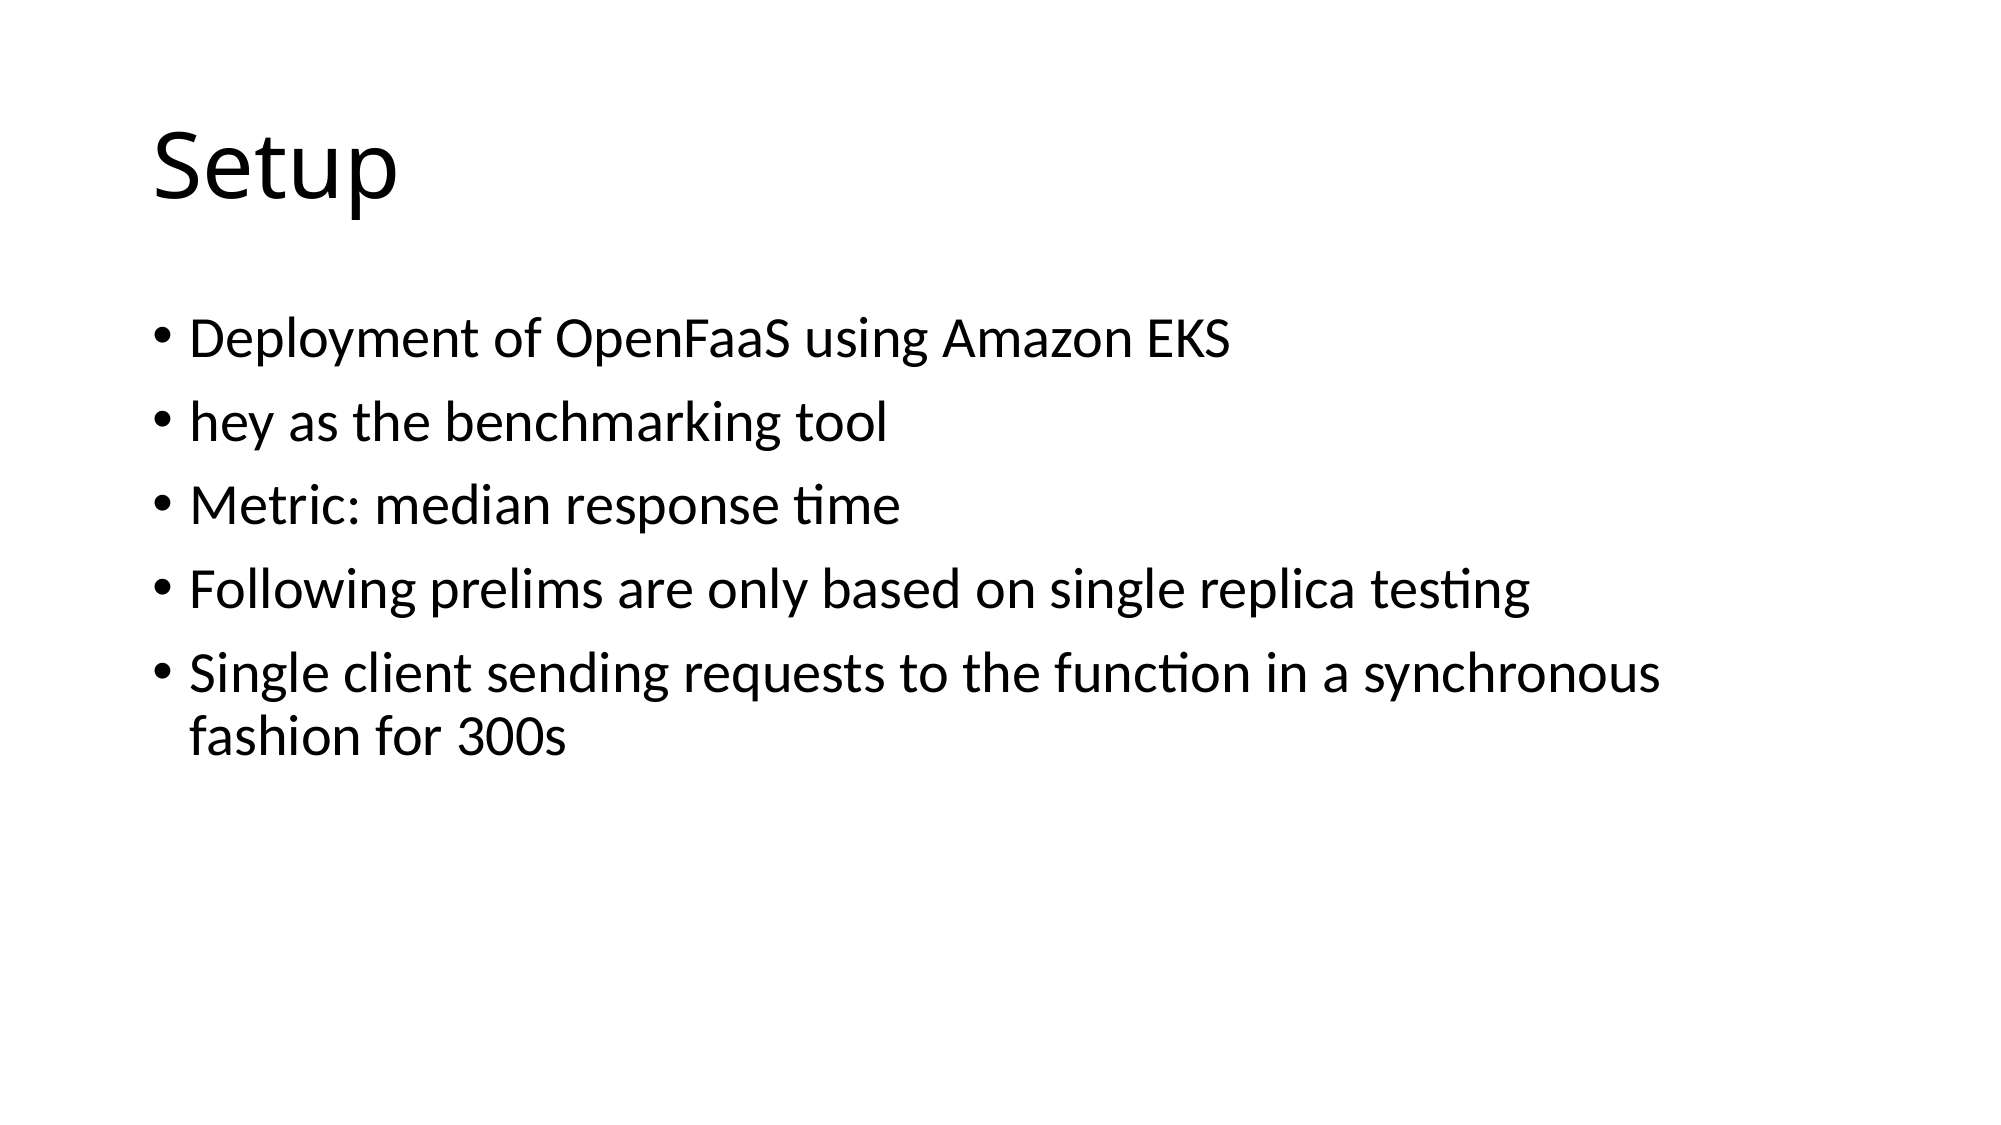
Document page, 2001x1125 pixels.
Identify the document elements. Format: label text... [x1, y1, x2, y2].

title Setup [137, 59, 1863, 278]
list Deployment of OpenFaaS using Amazon EKS hey as the benchmarking tool Metric: median response time Following prelims are only based on single replica testing Single client sending requests to the function in a synchronous fashion for 300s [137, 299, 1863, 1014]
